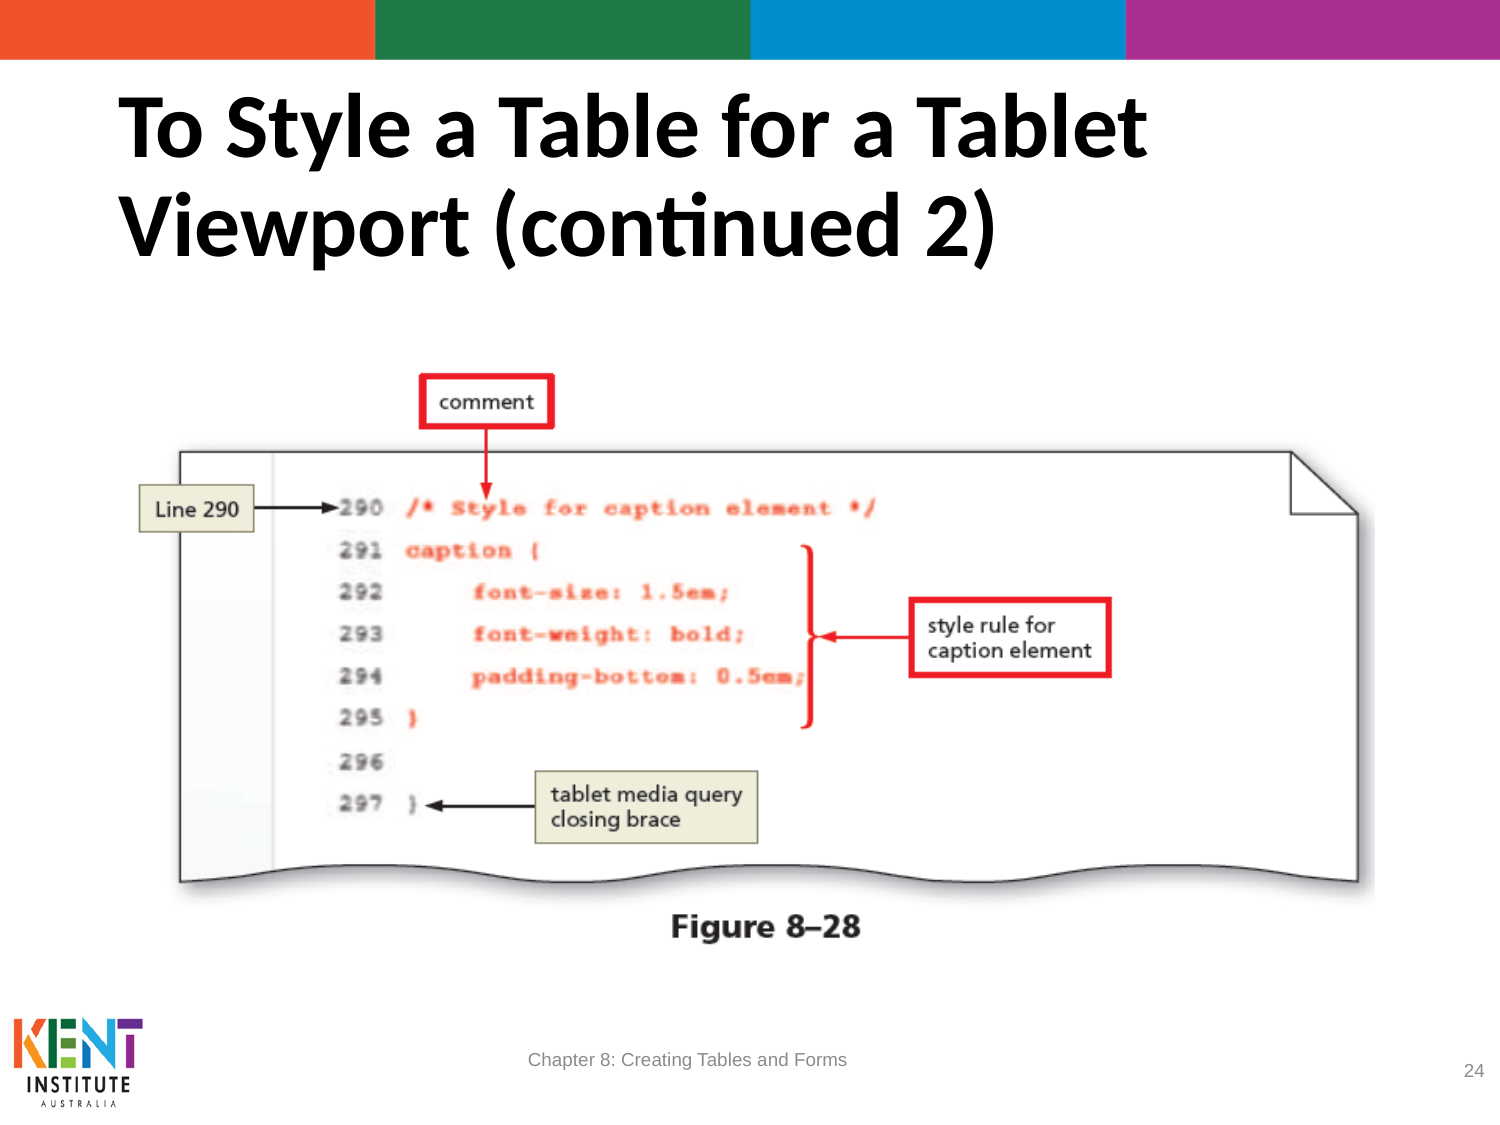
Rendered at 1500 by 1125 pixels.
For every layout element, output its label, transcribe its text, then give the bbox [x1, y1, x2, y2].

footer Chapter 8: Creating Tables and Forms [0, 1040, 1375, 1100]
slide_number 24 [1425, 1040, 1500, 1100]
picture [1126, 0, 1500, 60]
picture [0, 1100, 156, 1125]
title To Style a Table for a Tablet Viewport (continued 2) [103, 68, 1397, 286]
picture [0, 1000, 156, 1040]
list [125, 364, 1375, 949]
picture [0, 0, 750, 60]
